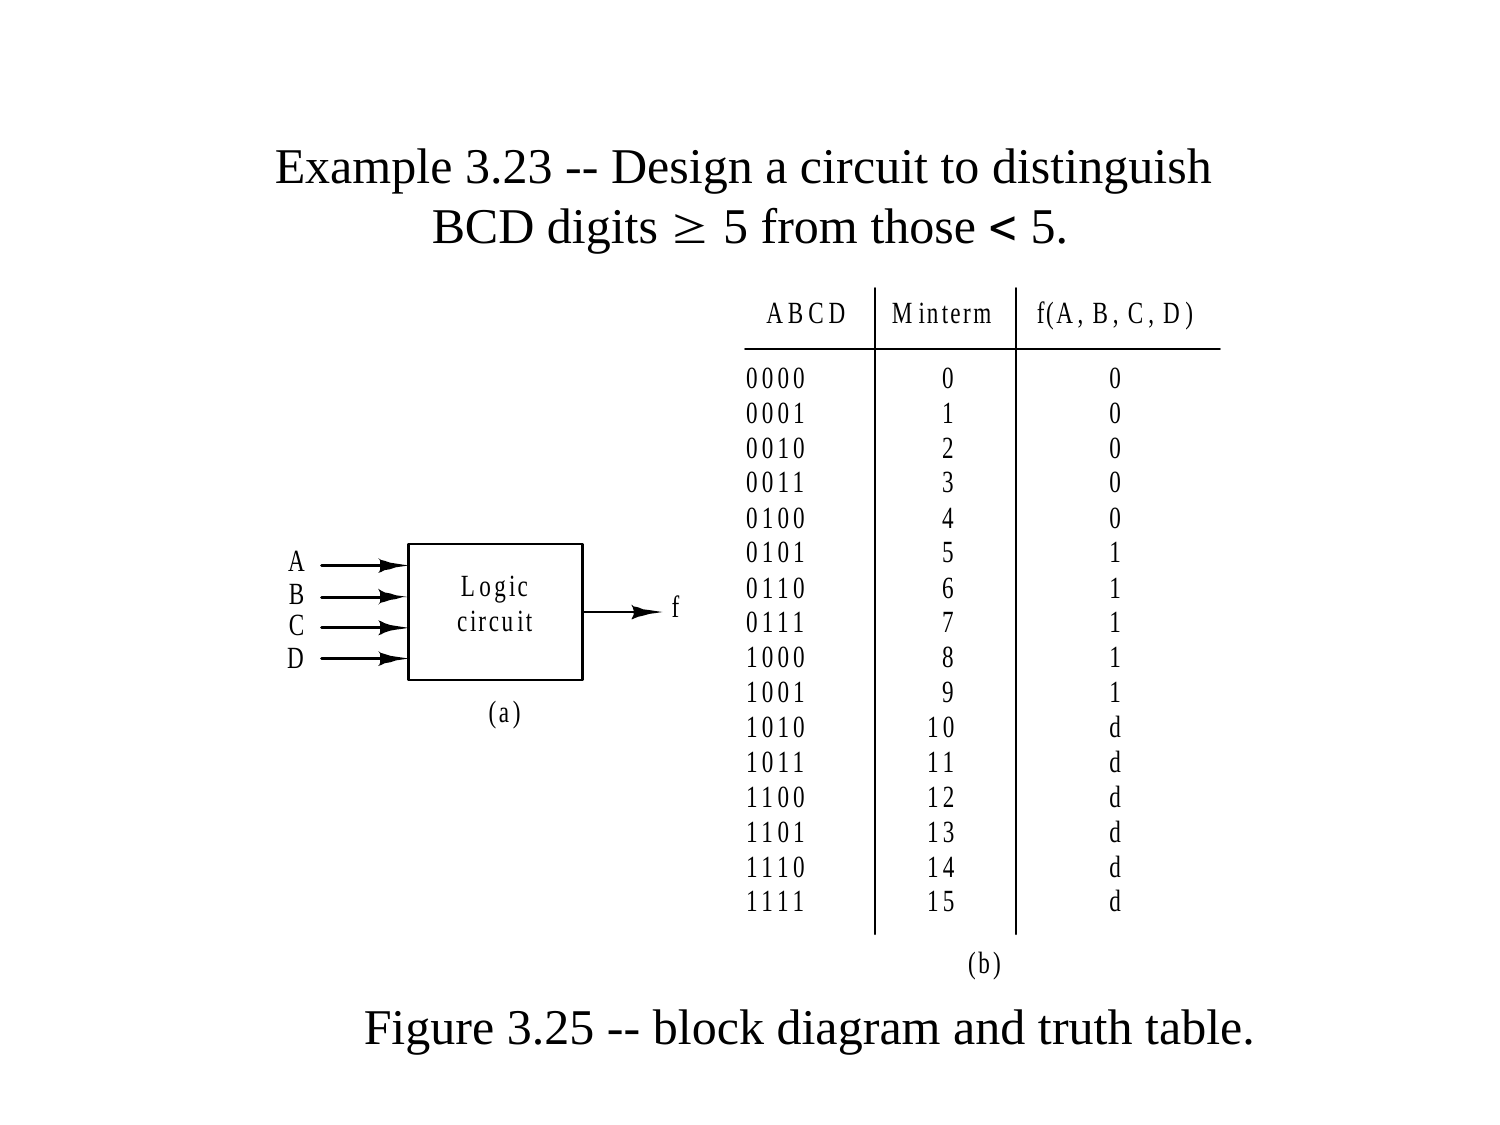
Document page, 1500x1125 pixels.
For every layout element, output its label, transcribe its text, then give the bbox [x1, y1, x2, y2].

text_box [249, 274, 1238, 992]
title Example 3.23 -- Design a circuit to distinguish BCD digits  5 from those  5. [112, 99, 1388, 288]
text_box Figure 3.25 -- block diagram and truth table. [348, 987, 1271, 1063]
